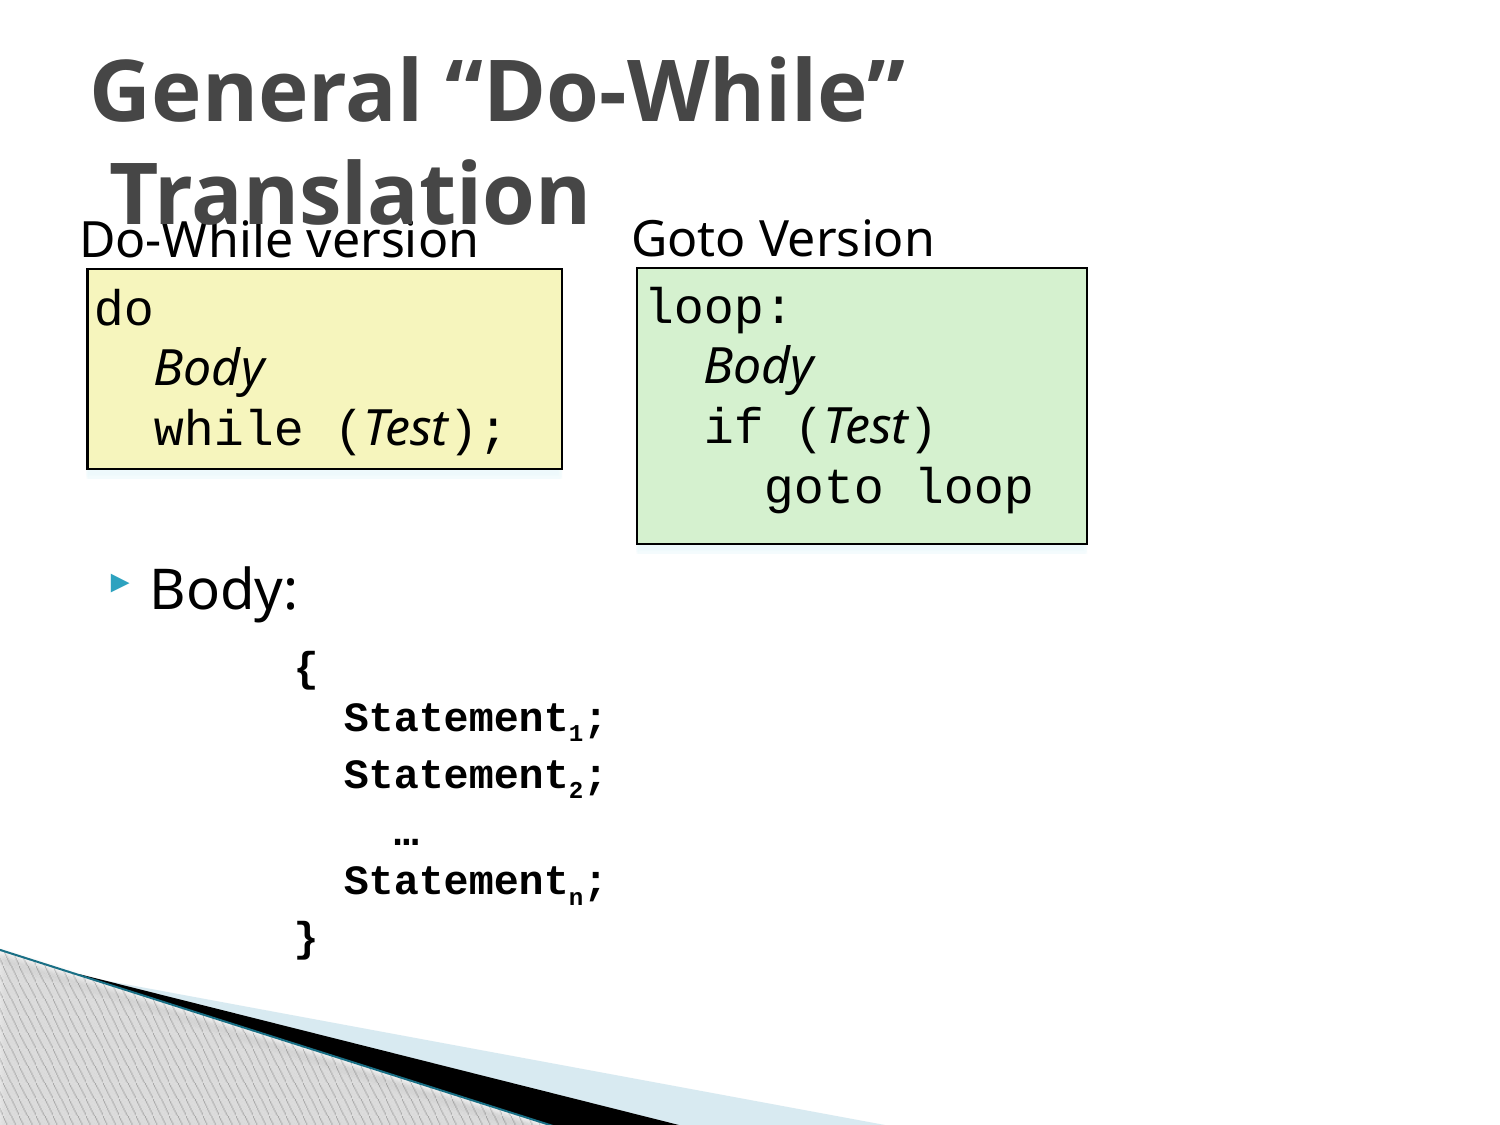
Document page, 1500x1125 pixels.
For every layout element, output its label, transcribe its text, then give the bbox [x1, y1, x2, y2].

title General “Do-While” Translation [75, 45, 1425, 233]
text_box Do-While version [72, 201, 563, 275]
text_box { Statement1; Statement2; … Statementn; } [287, 633, 652, 1005]
text_box Goto Version [624, 233, 1005, 243]
list Body: [75, 243, 1425, 986]
